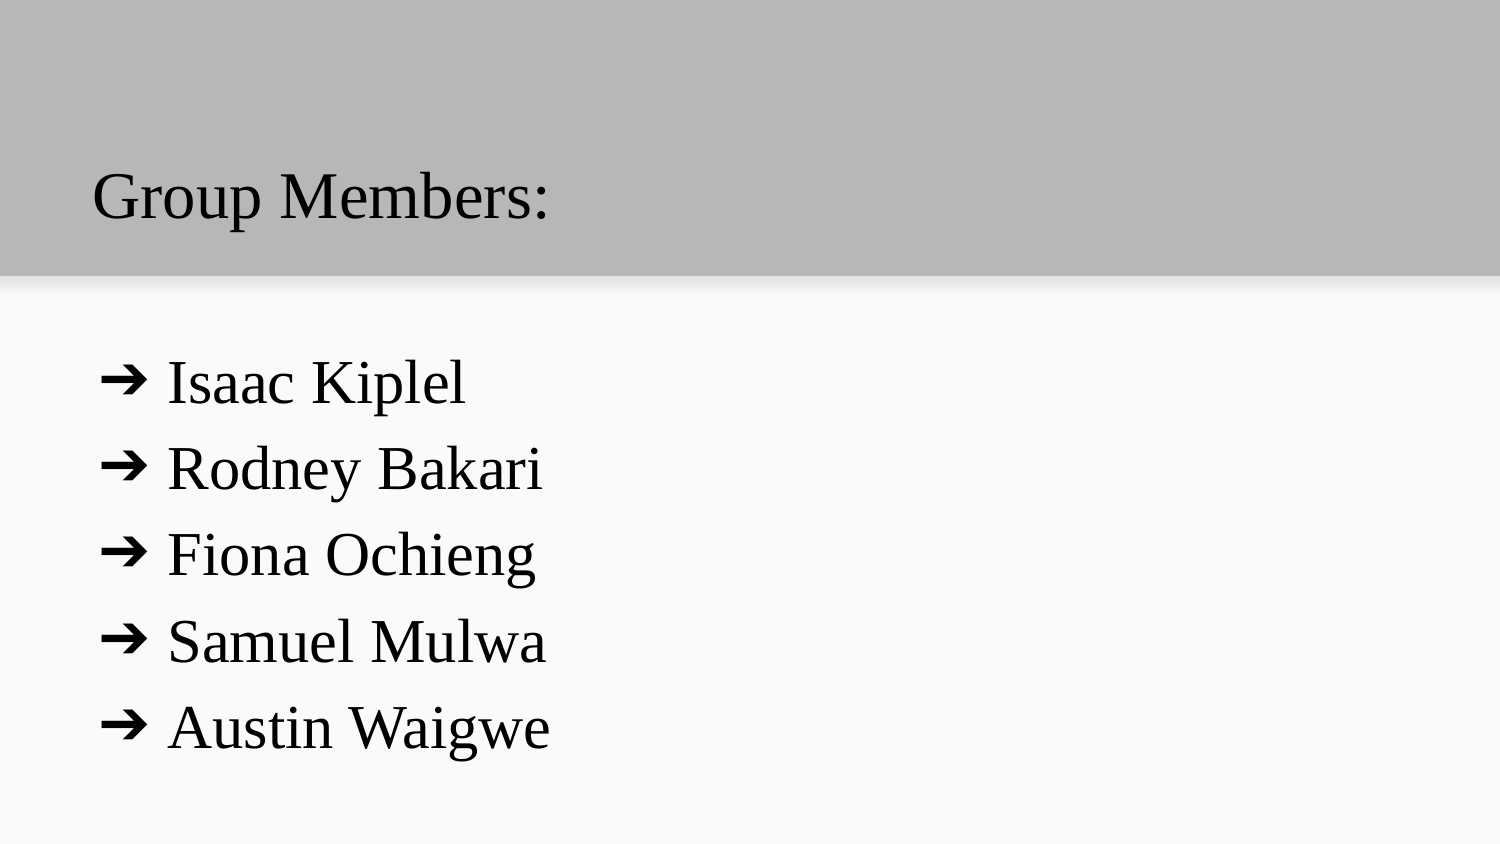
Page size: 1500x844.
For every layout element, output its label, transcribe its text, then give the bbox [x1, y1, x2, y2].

list Isaac Kiplel Rodney Bakari Fiona Ochieng Samuel Mulwa Austin Waigwe [77, 314, 1427, 760]
title Group Members: [77, 121, 1427, 248]
